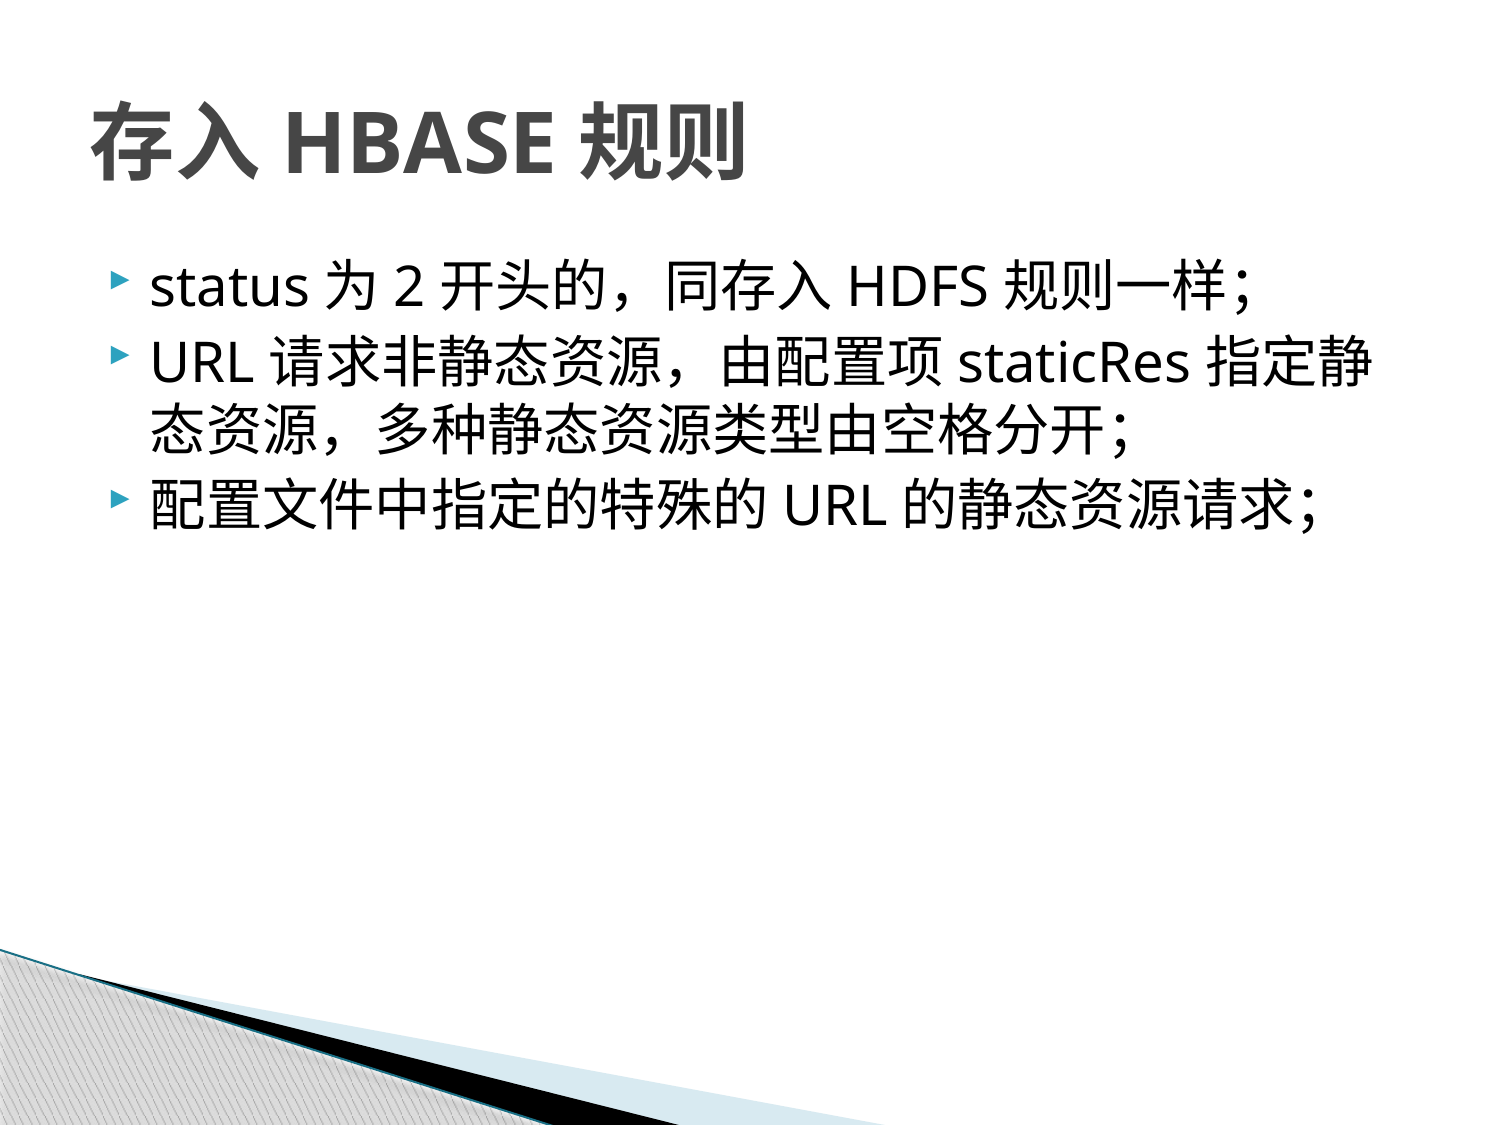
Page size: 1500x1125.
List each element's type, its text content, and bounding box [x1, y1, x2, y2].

title 存入HBASE规则 [75, 45, 1425, 233]
list status为2开头的，同存入HDFS规则一样； URL请求非静态资源，由配置项staticRes指定静态资源，多种静态资源类型由空格分开； 配置文件中指定的特殊的URL的静态资源请求； [75, 243, 1425, 986]
